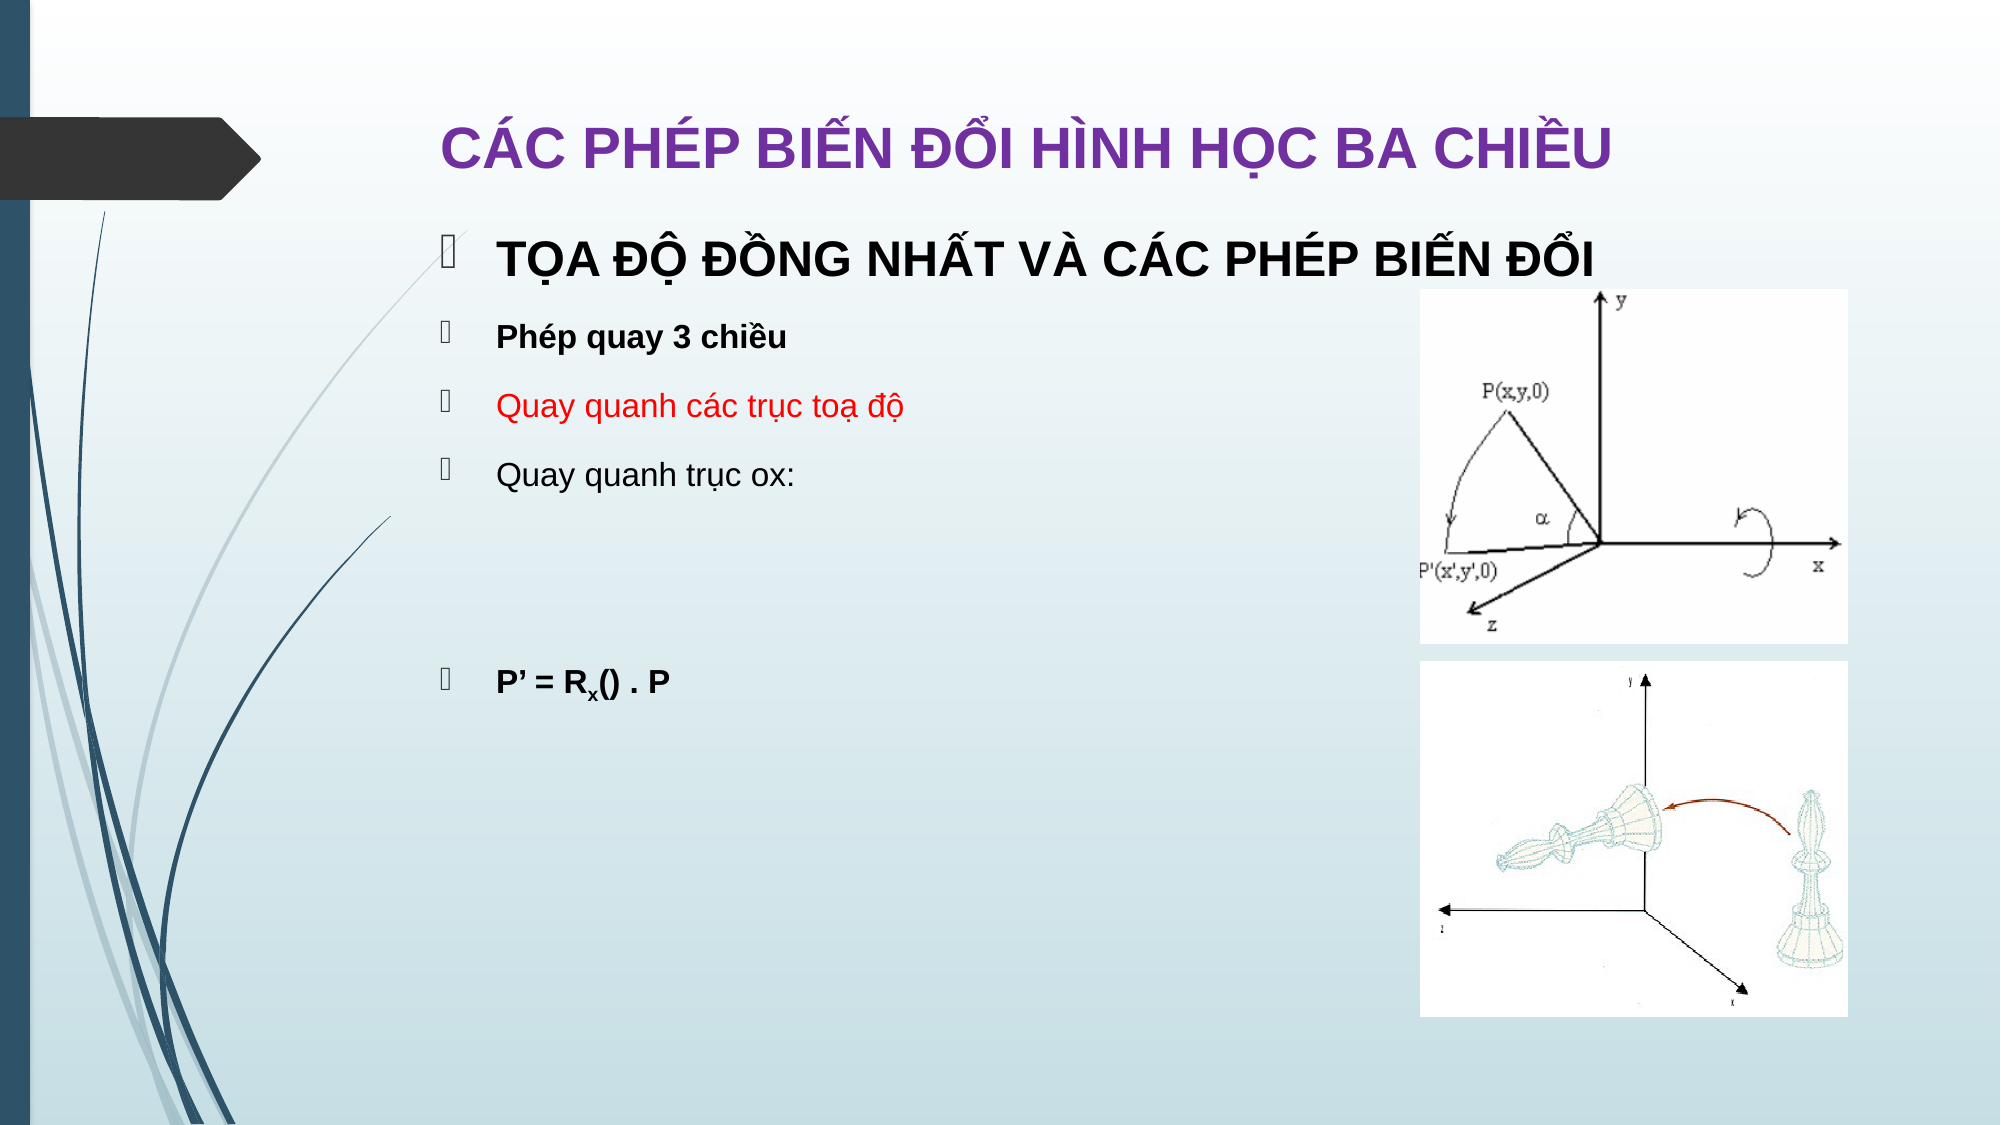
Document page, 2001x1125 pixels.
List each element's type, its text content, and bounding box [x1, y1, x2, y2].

picture [1420, 289, 1848, 645]
picture [1420, 661, 1848, 1017]
title CÁC PHÉP BIẾN ĐỔI HÌNH HỌC BA CHIỀU [425, 102, 1888, 190]
